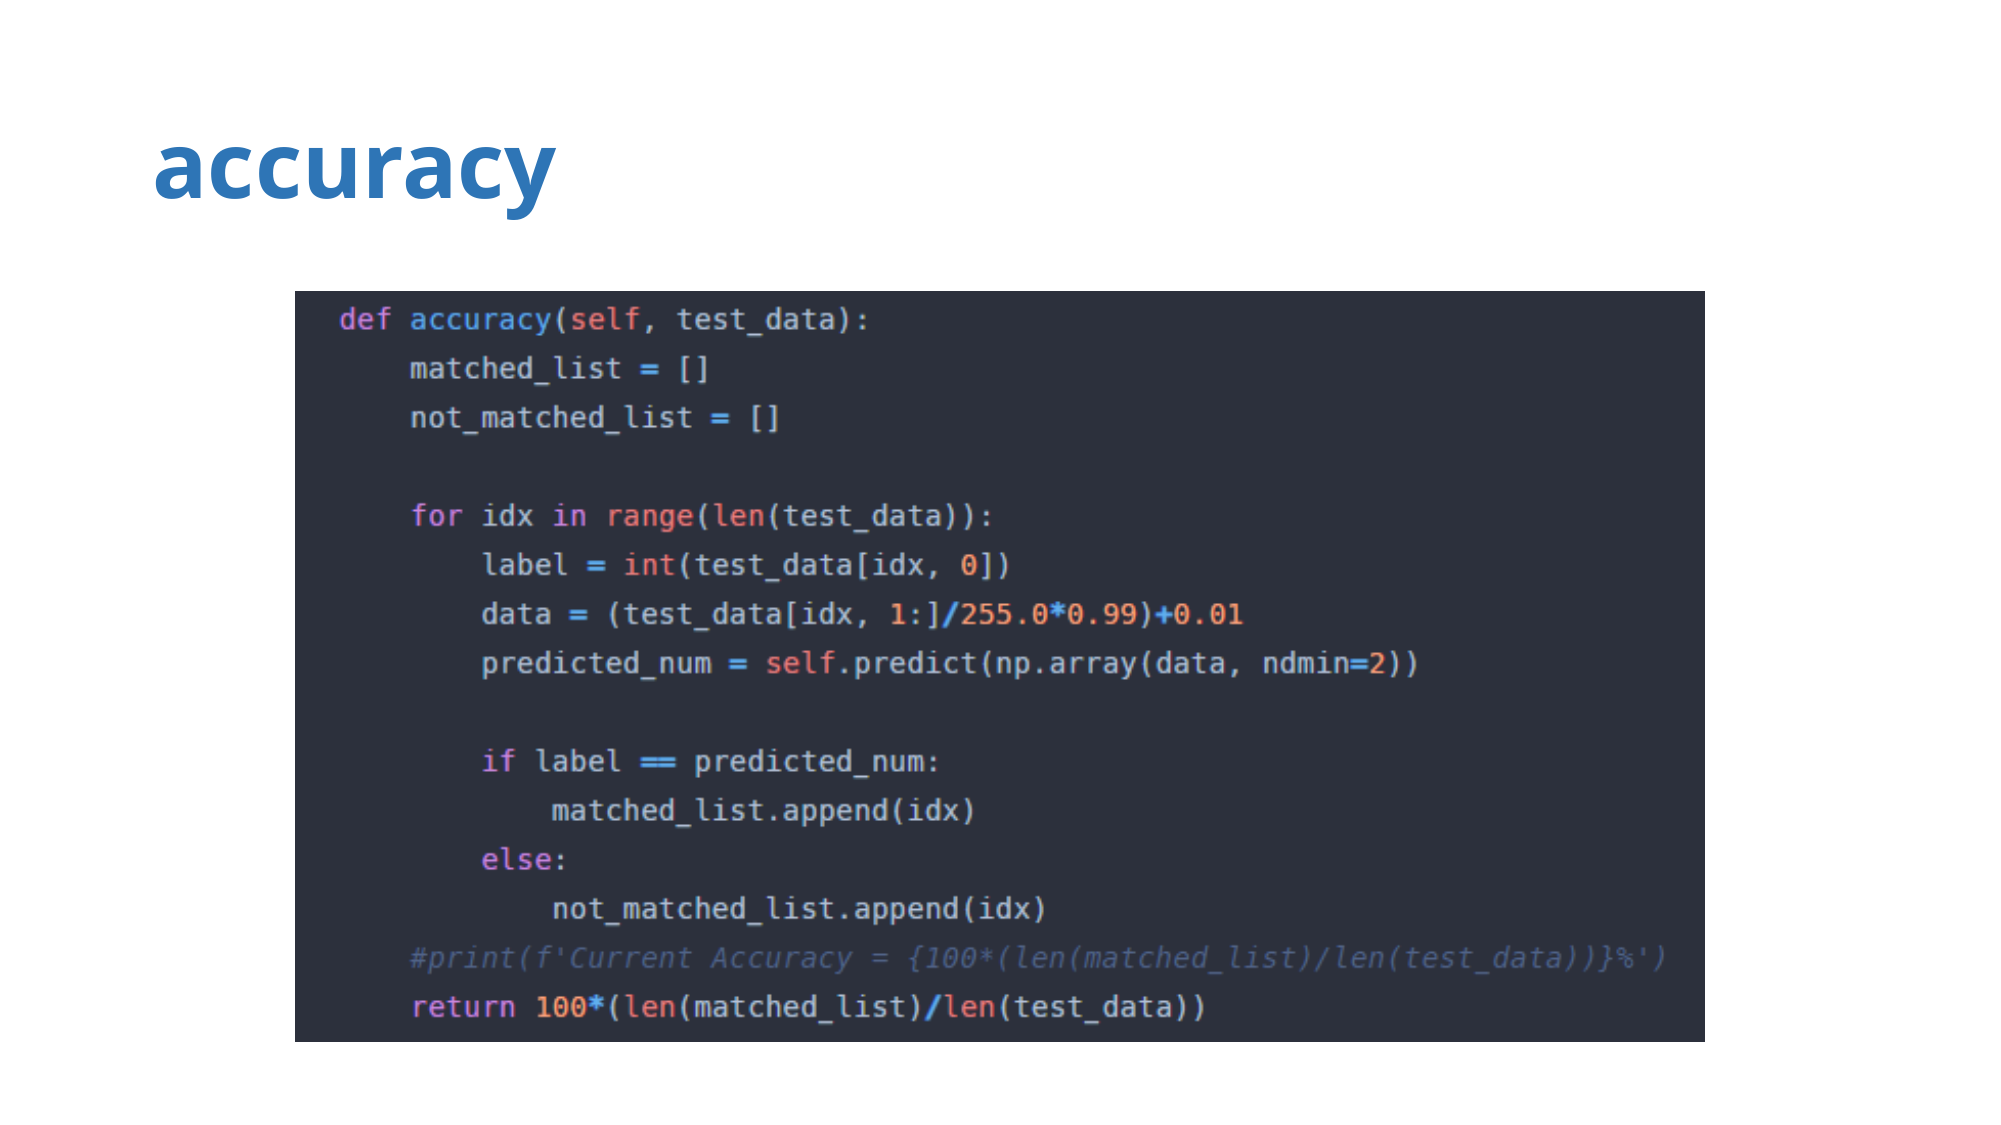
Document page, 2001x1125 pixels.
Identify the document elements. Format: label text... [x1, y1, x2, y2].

title accuracy [137, 59, 1863, 278]
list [295, 291, 1705, 1042]
